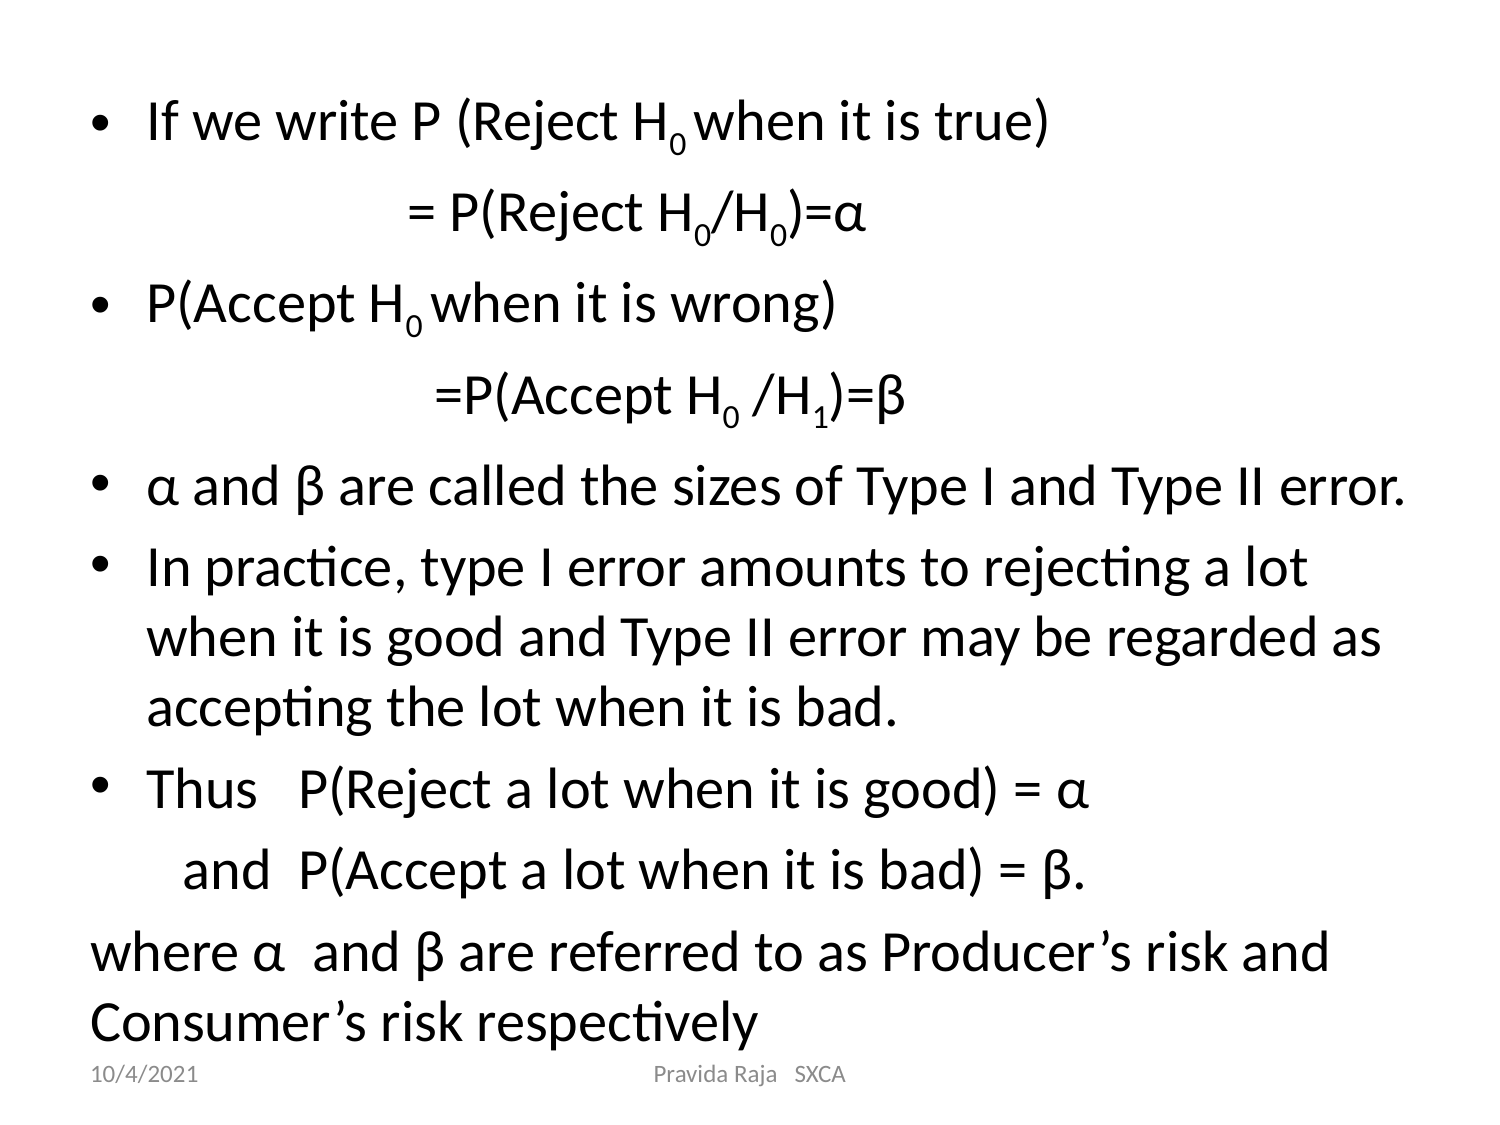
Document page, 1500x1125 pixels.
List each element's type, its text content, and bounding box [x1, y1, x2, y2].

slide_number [75, 1042, 425, 1103]
footer Pravida Raja SXCA [512, 1042, 988, 1103]
list If we write P (Reject H0 when it is true) = P(Reject H0/H0)=α P(Accept H0 when it is wrong) =P(Accept H0 /H1)=β α and β are called the sizes of Type I and Type II error. In practice, type I error amounts to rejecting a lot when it is good and Type II error may be regarded as accepting the lot when it is bad. Thus P(Reject a lot when it is good) = α and P(Accept a lot when it is bad) = β. where α and β are referred to as Producer’s risk and Consumer’s risk respectively [75, 75, 1425, 1063]
